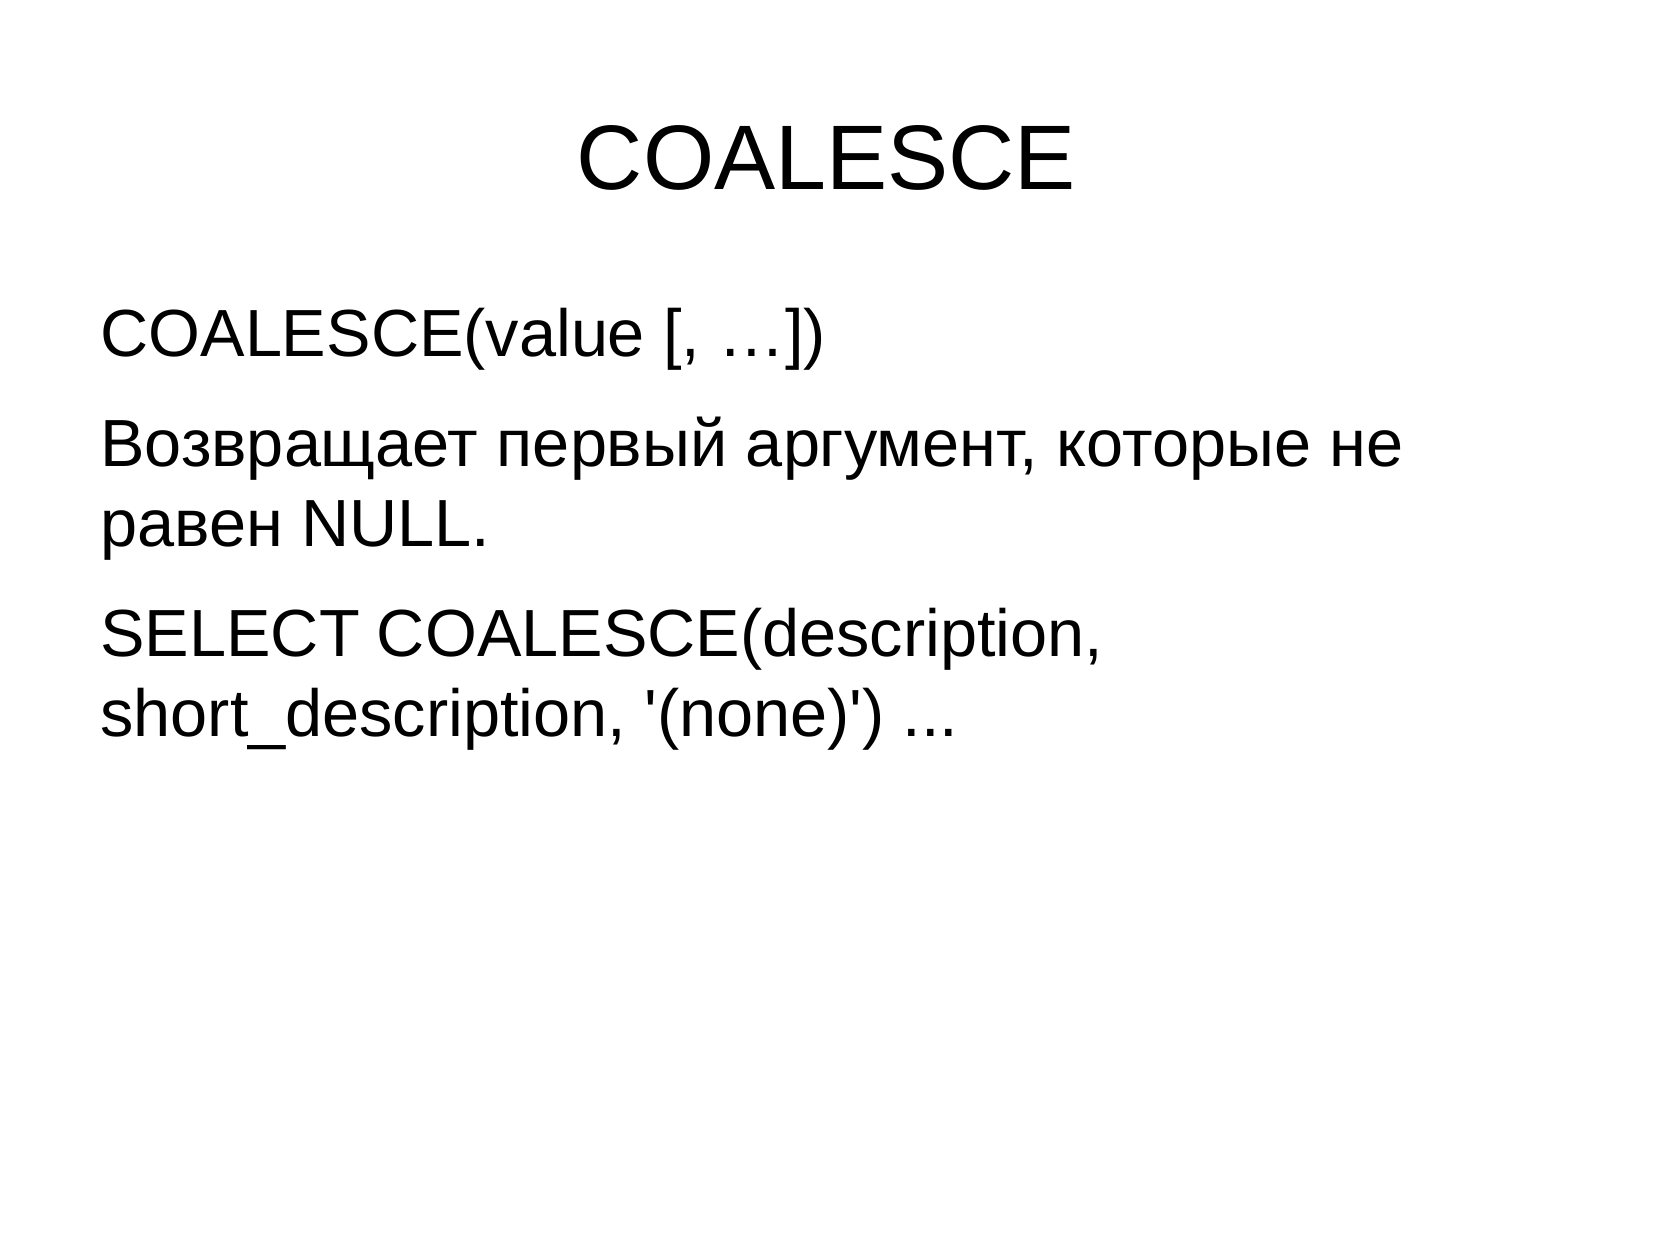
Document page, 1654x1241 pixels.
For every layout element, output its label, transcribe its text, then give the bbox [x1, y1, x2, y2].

text_box COALESCE(value [, …]) Возвращает первый аргумент, которые не равен NULL. SELECT COALESCE(description, short_description, '(none)') ... [82, 290, 1571, 1010]
text_box COALESCE [82, 49, 1571, 257]
